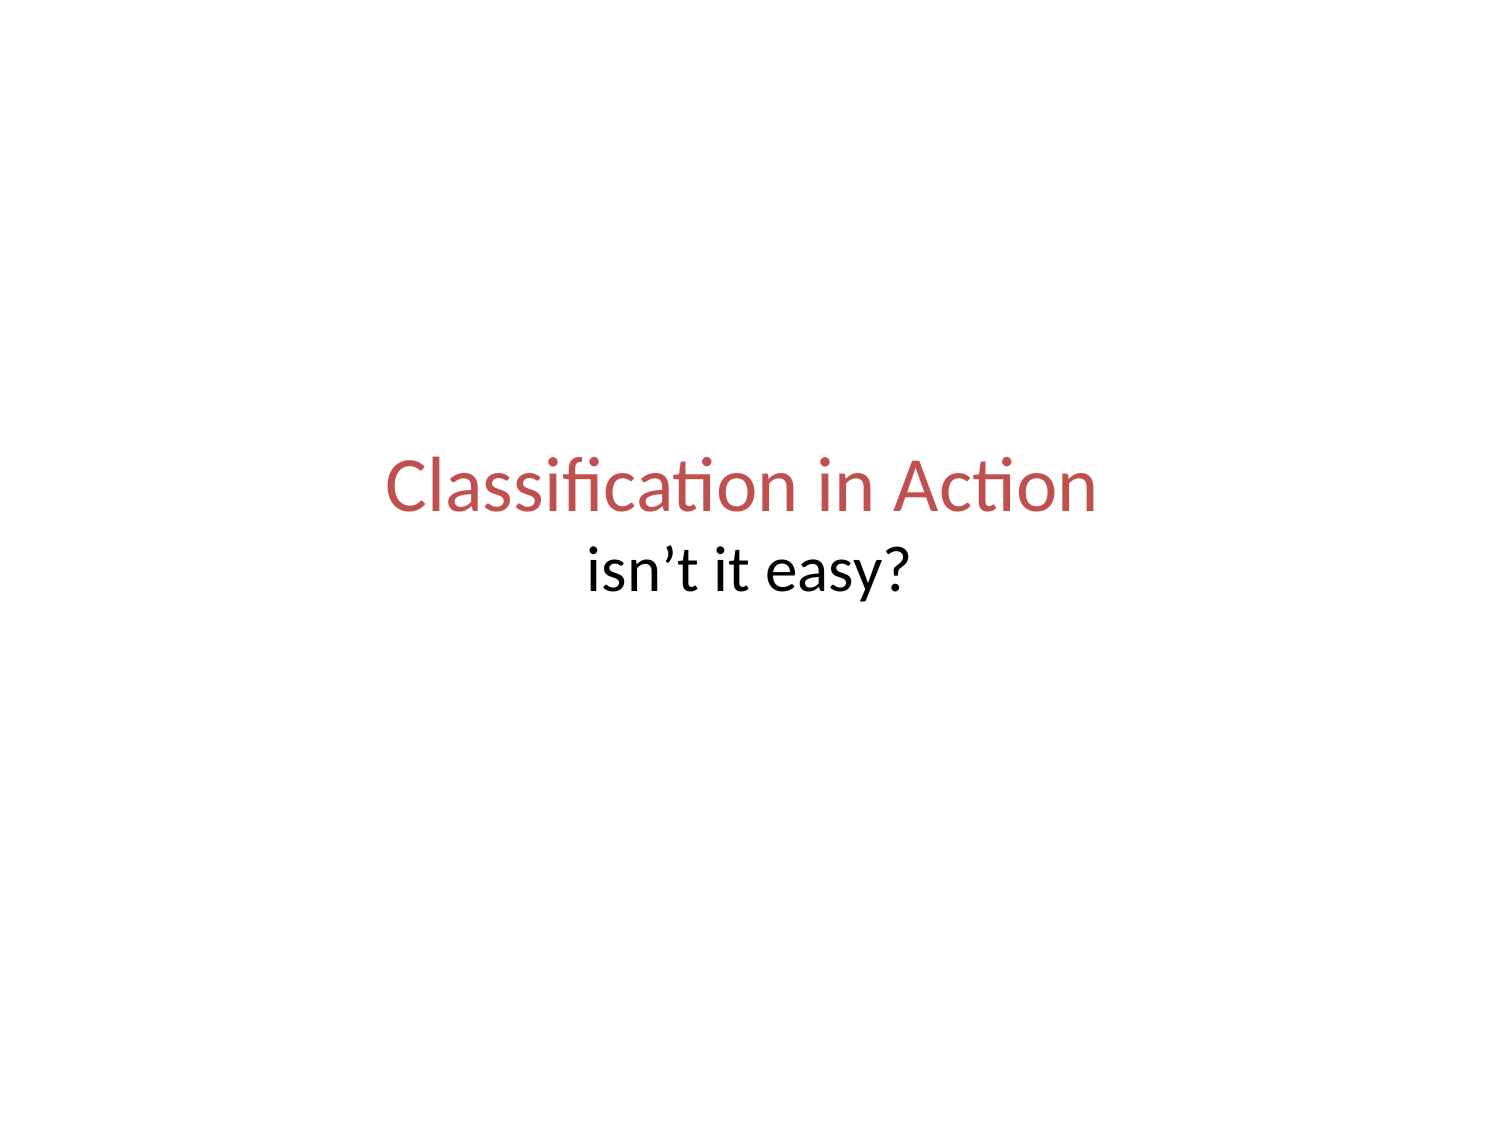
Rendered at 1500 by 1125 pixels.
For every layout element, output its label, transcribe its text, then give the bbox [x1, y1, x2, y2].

title Classification in Action isn’t it easy? [75, 425, 1425, 613]
